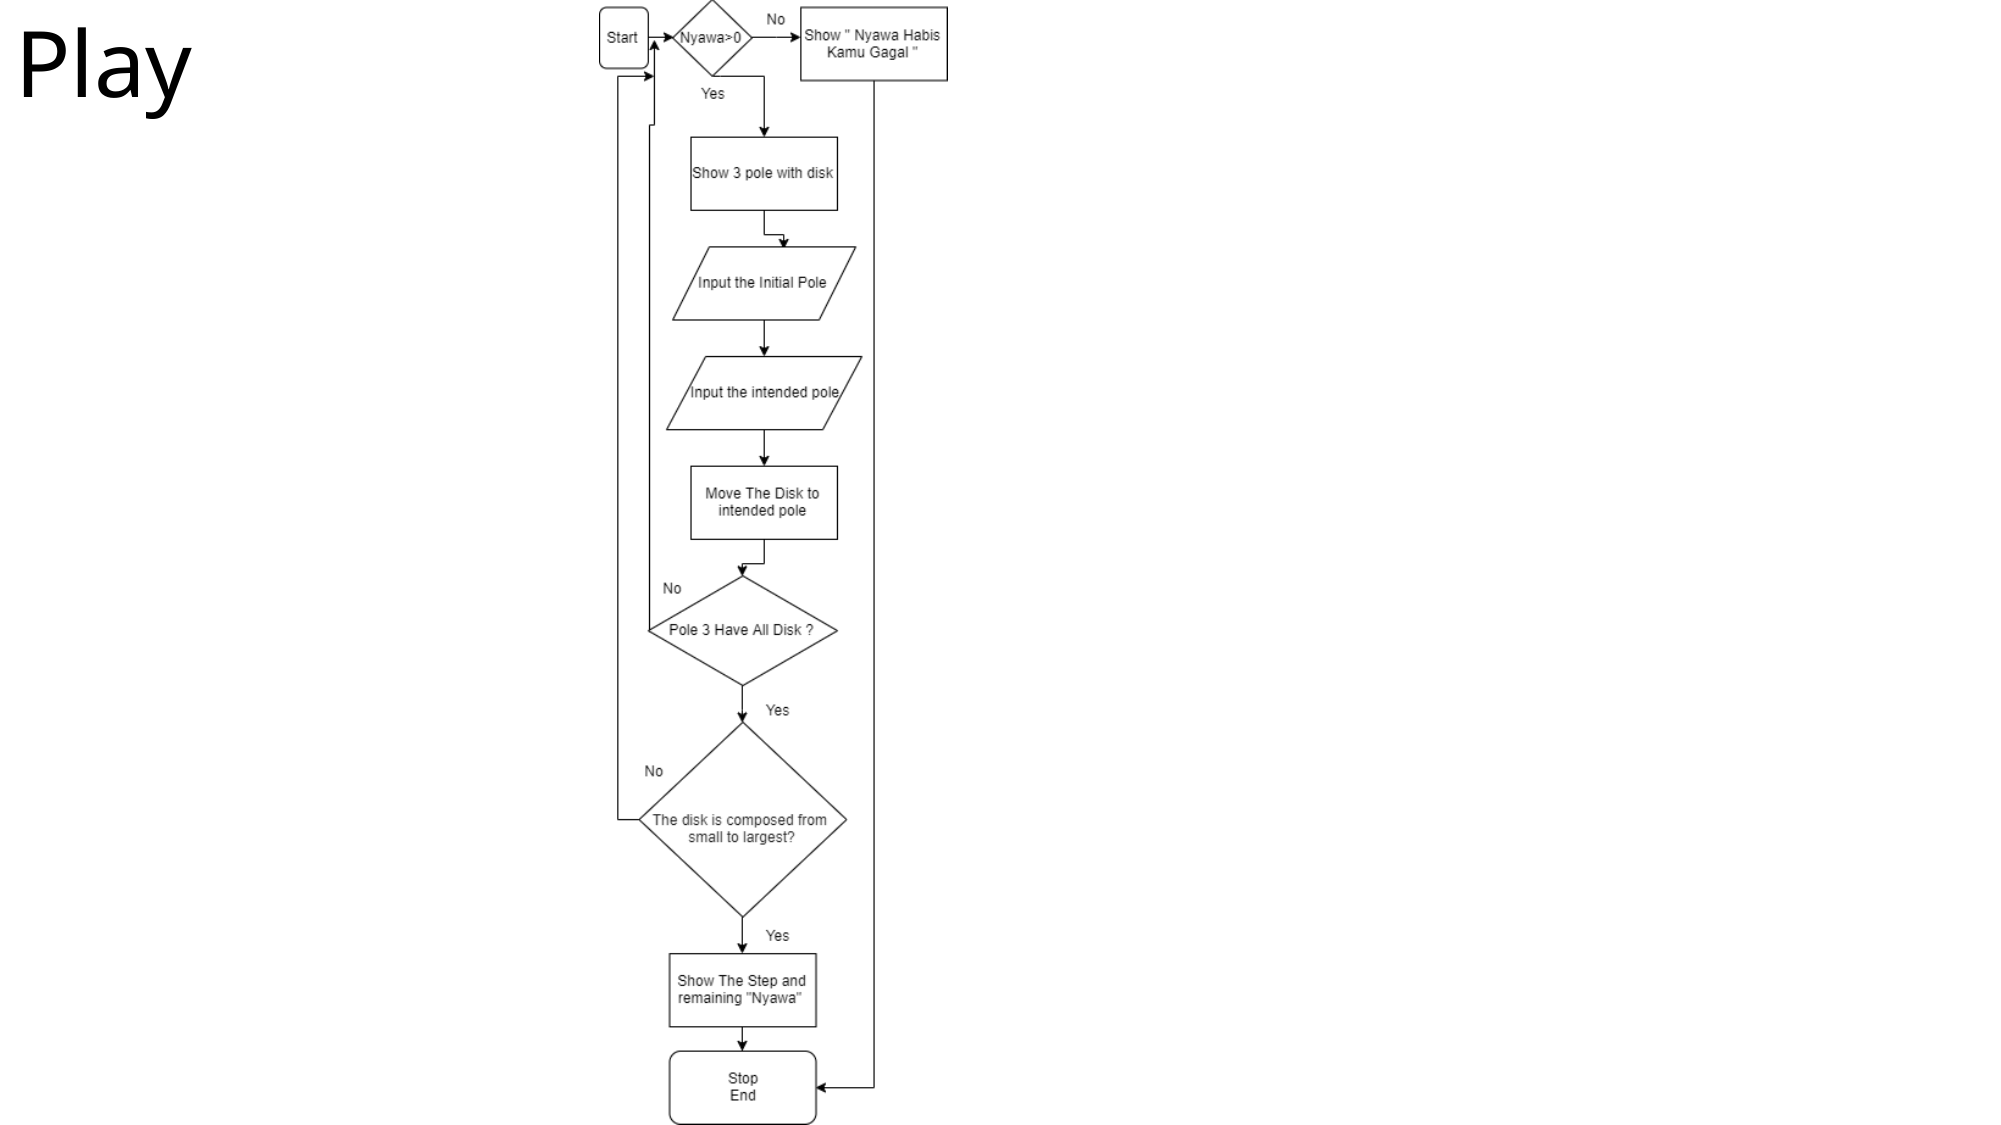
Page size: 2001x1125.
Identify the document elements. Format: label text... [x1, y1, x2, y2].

title Flowchart Play [0, 0, 594, 83]
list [599, 0, 948, 1125]
